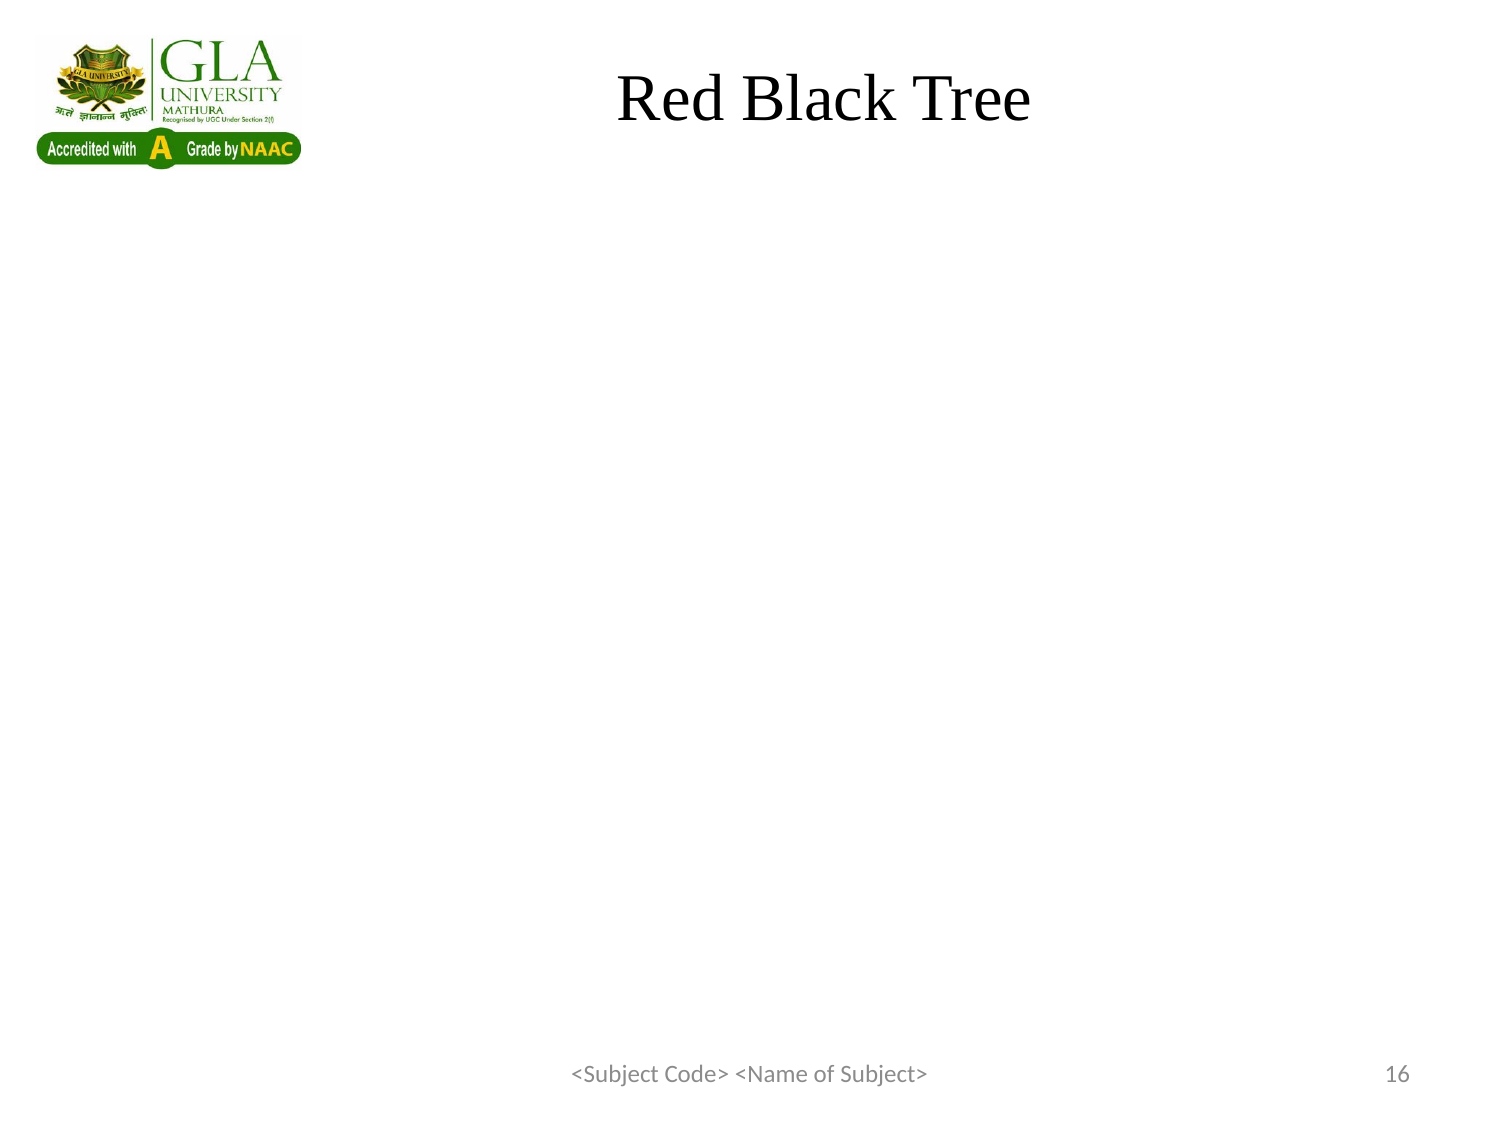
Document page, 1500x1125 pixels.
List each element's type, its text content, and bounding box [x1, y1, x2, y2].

slide_number 16 [1074, 1042, 1425, 1103]
picture [34, 34, 302, 172]
footer <Subject Code> <Name of Subject> [512, 1042, 988, 1103]
title Red Black Tree [150, 0, 1500, 188]
